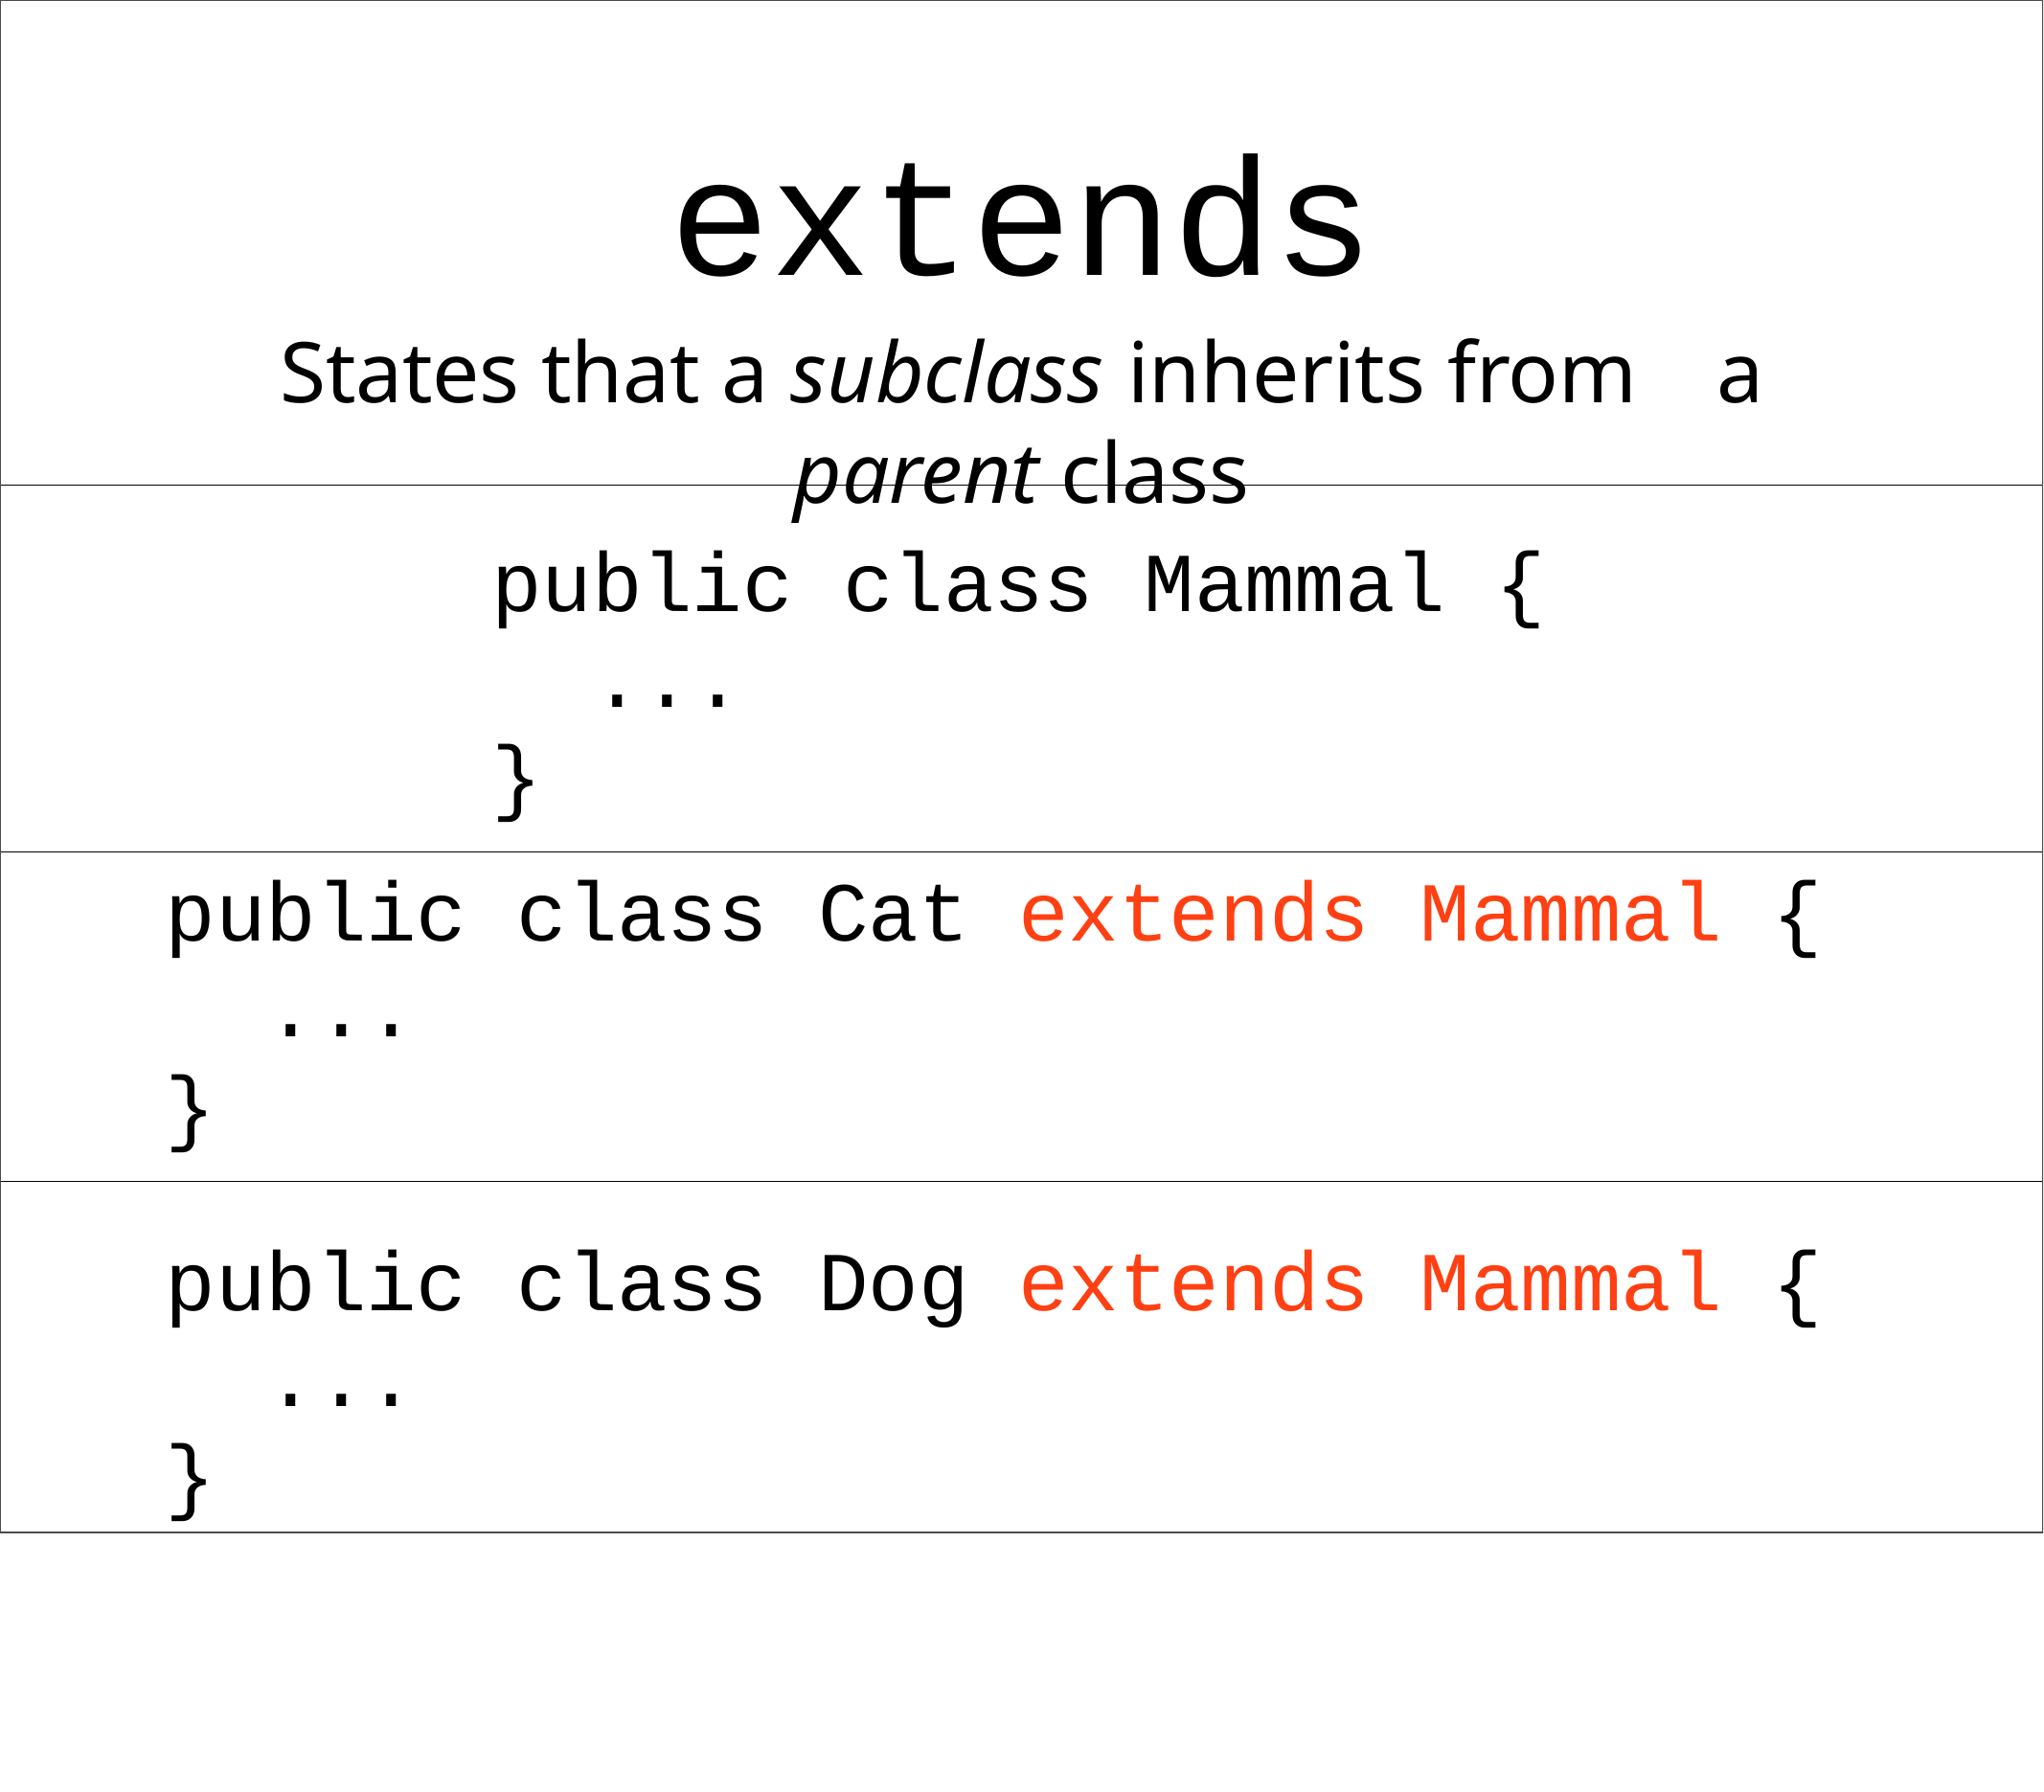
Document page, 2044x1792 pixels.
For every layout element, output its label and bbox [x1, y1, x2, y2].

text_box [0, 0, 2044, 1532]
